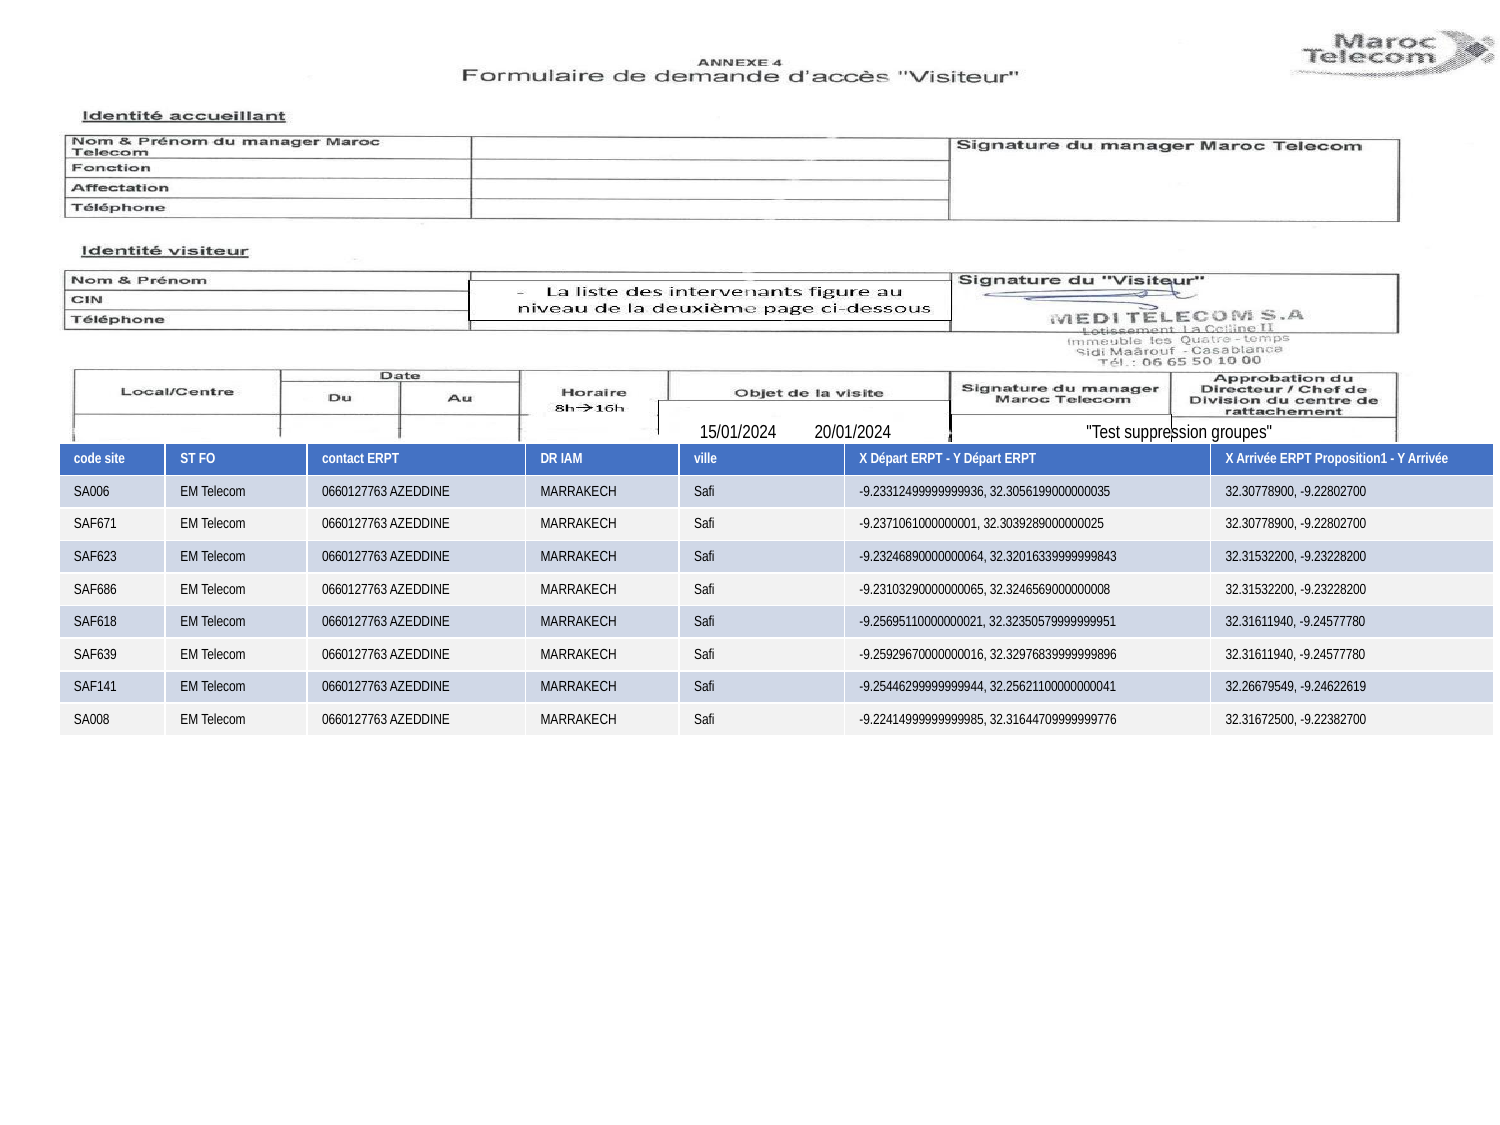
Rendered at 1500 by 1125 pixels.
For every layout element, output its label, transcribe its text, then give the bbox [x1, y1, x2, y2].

table_cell EM Telecom [166, 541, 306, 572]
table_cell EM Telecom [166, 672, 306, 702]
table_cell 0660127763 AZEDDINE [308, 509, 525, 540]
table_header DR IAM [526, 452, 678, 475]
table_cell MARRAKECH [526, 639, 678, 670]
table_cell MARRAKECH [526, 672, 678, 702]
table_cell SAF623 [60, 541, 164, 572]
table_cell SAF618 [60, 606, 164, 637]
table_header ST FO [166, 452, 306, 475]
table_cell SA006 [60, 476, 164, 507]
table_cell 0660127763 AZEDDINE [308, 541, 525, 572]
table_cell EM Telecom [166, 606, 306, 637]
table_cell 32.31611940, -9.24577780 [1211, 639, 1493, 670]
table_cell 0660127763 AZEDDINE [308, 704, 525, 735]
table_cell SA008 [60, 704, 164, 735]
table_header X Arrivée ERPT Proposition1 - Y Arrivée [1211, 452, 1493, 475]
table_cell SAF671 [60, 509, 164, 540]
table_cell -9.25446299999999944, 32.25621100000000041 [845, 672, 1210, 702]
table_cell Safi [680, 639, 844, 670]
table_cell EM Telecom [166, 476, 306, 507]
table_cell Safi [680, 704, 844, 735]
table_cell 32.31532200, -9.23228200 [1211, 574, 1493, 605]
table_cell MARRAKECH [526, 476, 678, 507]
table_cell EM Telecom [166, 704, 306, 735]
table_cell 32.31611940, -9.24577780 [1211, 606, 1493, 637]
table_cell MARRAKECH [526, 704, 678, 735]
table_cell MARRAKECH [526, 509, 678, 540]
table_cell Safi [680, 574, 844, 605]
table_cell Safi [680, 672, 844, 702]
table_cell -9.23246890000000064, 32.32016339999999843 [845, 541, 1210, 572]
table_cell 0660127763 AZEDDINE [308, 639, 525, 670]
table_cell 32.30778900, -9.22802700 [1211, 509, 1493, 540]
table_cell -9.25929670000000016, 32.32976839999999896 [845, 639, 1210, 670]
table_cell EM Telecom [166, 639, 306, 670]
table_cell Safi [680, 476, 844, 507]
table_cell EM Telecom [166, 574, 306, 605]
table_cell -9.23103290000000065, 32.3246569000000008 [845, 574, 1210, 605]
table_cell -9.22414999999999985, 32.31644709999999776 [845, 704, 1210, 735]
picture [58, 29, 1500, 444]
table_cell SAF639 [60, 639, 164, 670]
table_cell 0660127763 AZEDDINE [308, 476, 525, 507]
table_cell 0660127763 AZEDDINE [308, 574, 525, 605]
table_cell -9.23312499999999936, 32.3056199000000035 [845, 476, 1210, 507]
table_header contact ERPT [308, 452, 525, 475]
table_cell Safi [680, 509, 844, 540]
table_cell MARRAKECH [526, 606, 678, 637]
table_cell EM Telecom [166, 509, 306, 540]
table_cell SAF141 [60, 672, 164, 702]
table_cell SAF686 [60, 574, 164, 605]
table_cell -9.25695110000000021, 32.32350579999999951 [845, 606, 1210, 637]
table_cell 32.30778900, -9.22802700 [1211, 476, 1493, 507]
table_cell 32.31532200, -9.23228200 [1211, 541, 1493, 572]
table_cell Safi [680, 541, 844, 572]
table_cell Safi [680, 606, 844, 637]
table_cell MARRAKECH [526, 574, 678, 605]
table_cell 0660127763 AZEDDINE [308, 672, 525, 702]
table_cell 32.31672500, -9.22382700 [1211, 704, 1493, 735]
table_cell -9.2371061000000001, 32.3039289000000025 [845, 509, 1210, 540]
table_header code site [60, 452, 164, 475]
table_header ville [680, 452, 844, 475]
table_cell 32.26679549, -9.24622619 [1211, 672, 1493, 702]
table_header X Départ ERPT - Y Départ ERPT [845, 452, 1210, 475]
table_cell 0660127763 AZEDDINE [308, 606, 525, 637]
table_cell MARRAKECH [526, 541, 678, 572]
